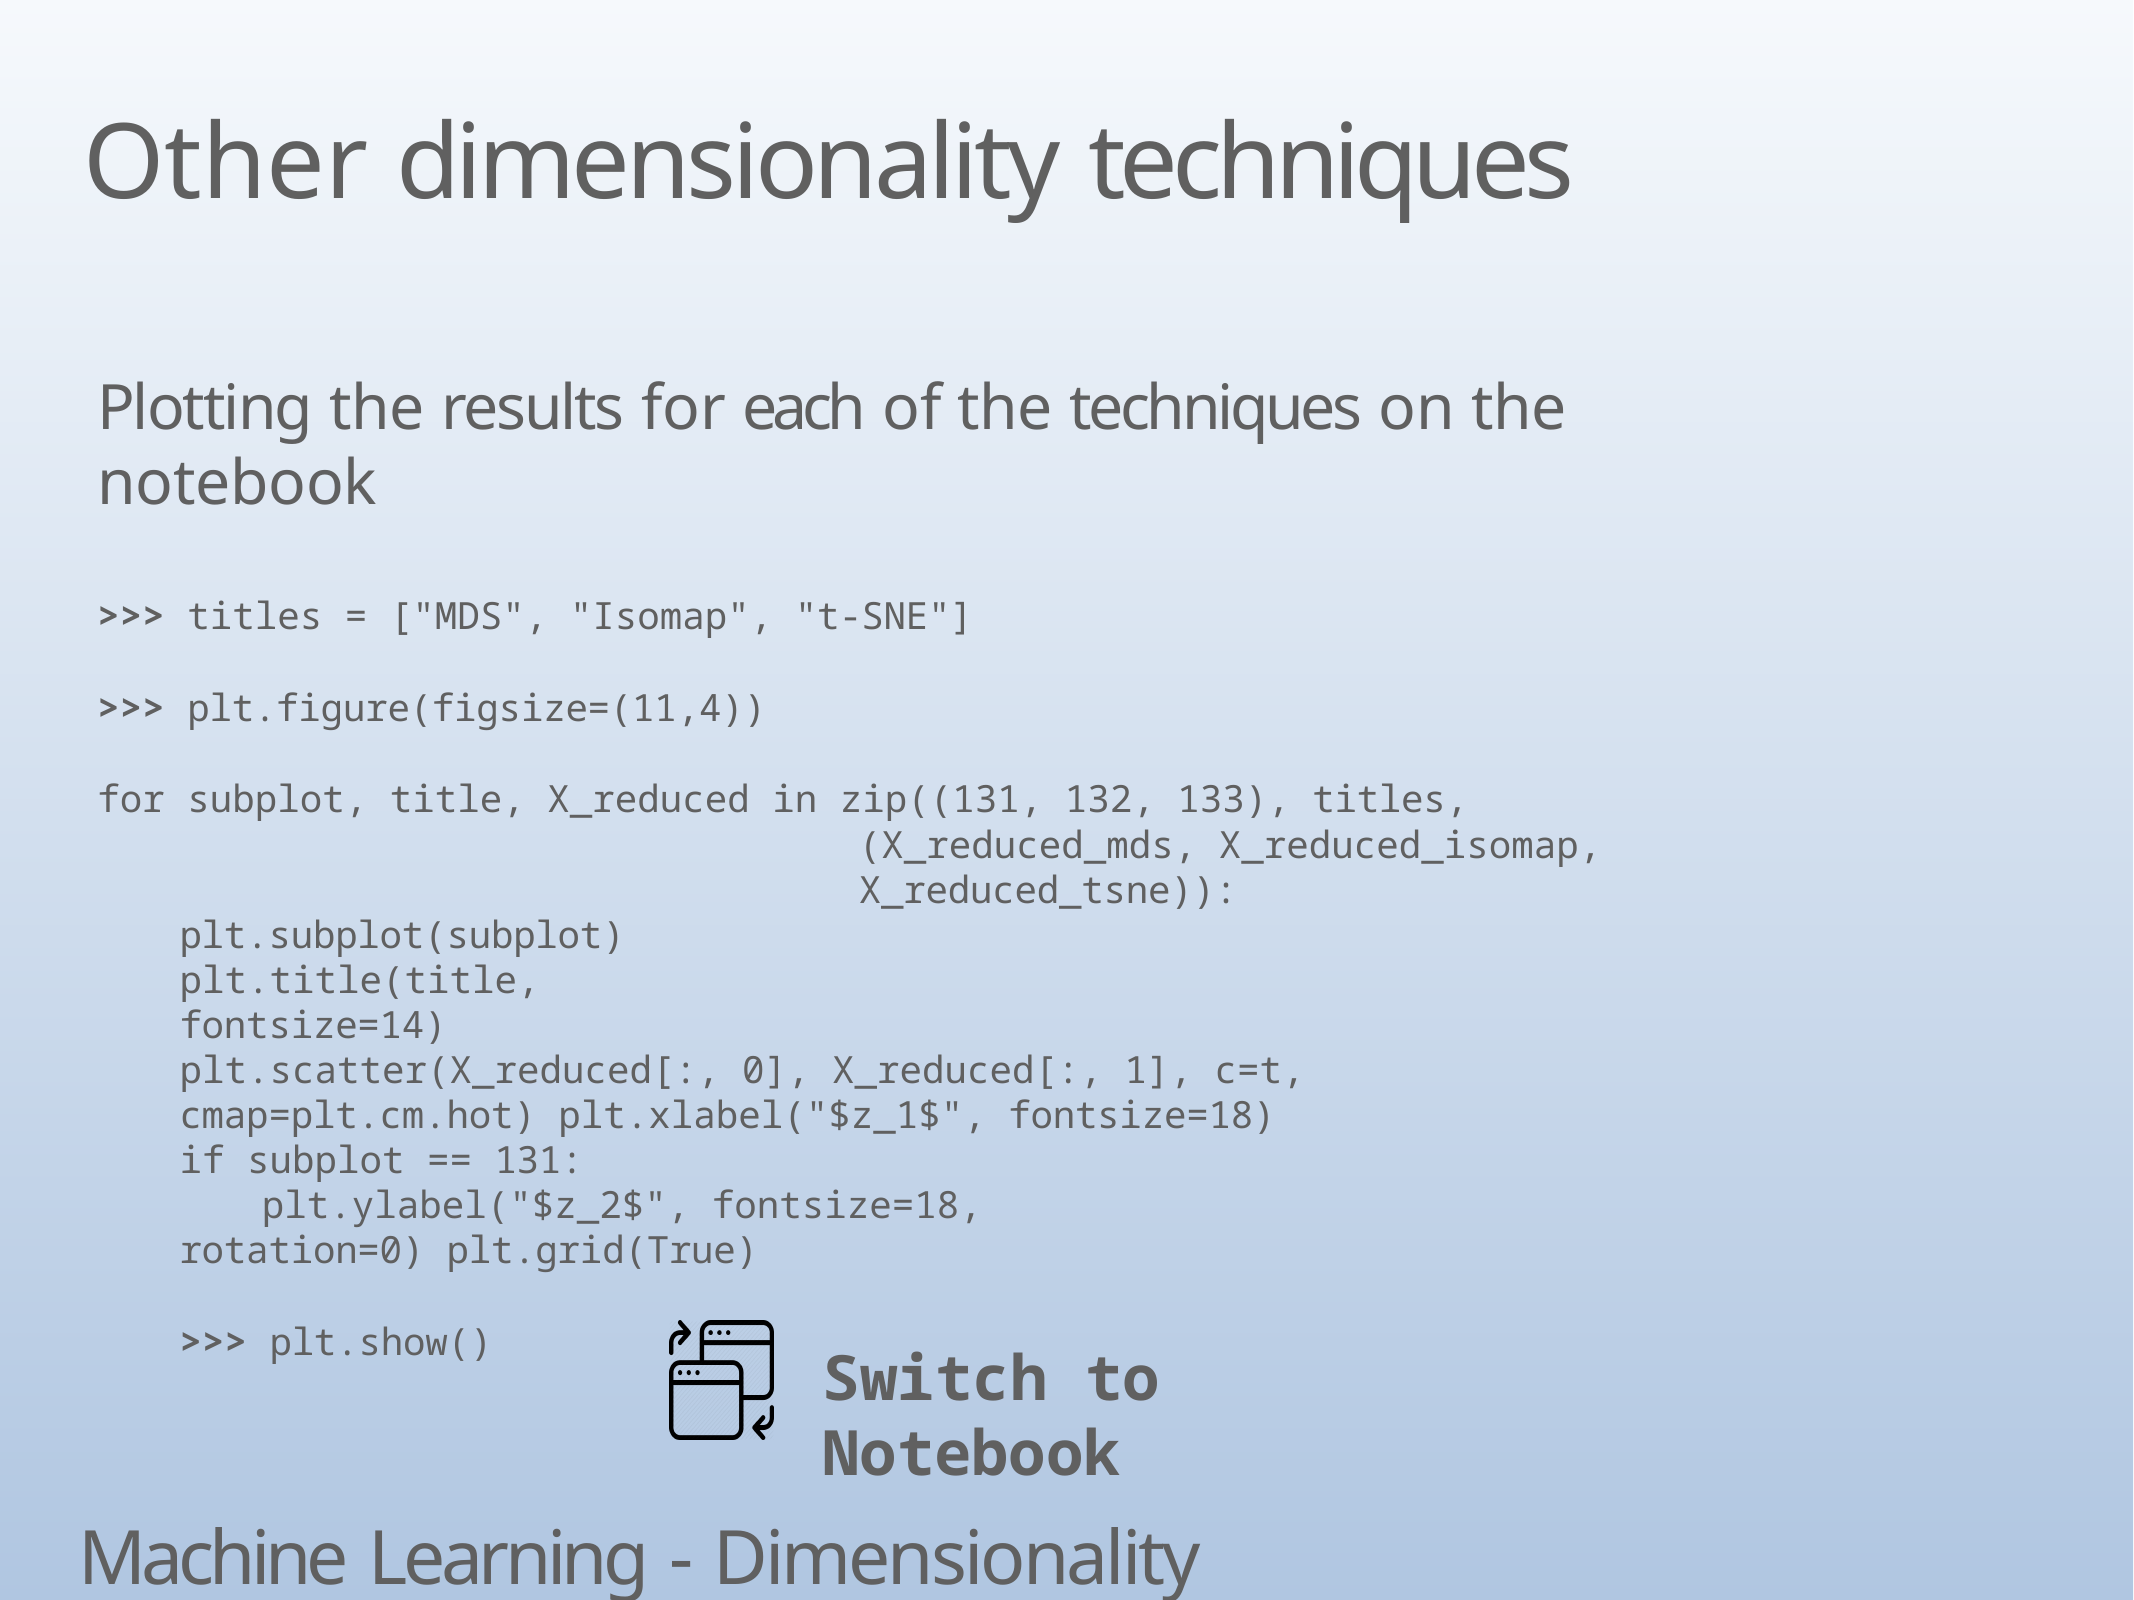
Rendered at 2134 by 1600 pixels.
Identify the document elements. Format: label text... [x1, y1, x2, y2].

text_box >>> titles = ["MDS", "Isomap", "t-SNE"] >>> plt.figure(figsize=(11,4)) for subplot, title, X_reduced in zip((131, 132, 133), titles, (X_reduced_mds, X_reduced_isomap, X_reduced_tsne)): plt.subplot(subplot) plt.title(title, fontsize=14) plt.scatter(X_reduced[:, 0], X_reduced[:, 1], c=t, cmap=plt.cm.hot) plt.xlabel("$z_1$", fontsize=18) if subplot == 131: plt.ylabel("$z_2$", fontsize=18, rotation=0) plt.grid(True) >>> plt.show() [95, 589, 1912, 1363]
text_box Switch to Notebook [820, 1336, 1443, 1488]
footer Machine Learning - Dimensionality Reduction [76, 1503, 1457, 1600]
picture [668, 1320, 774, 1440]
title Other dimensionality techniques [81, 92, 2007, 362]
text_box Plotting the results for each of the techniques on the notebook [95, 364, 1703, 517]
